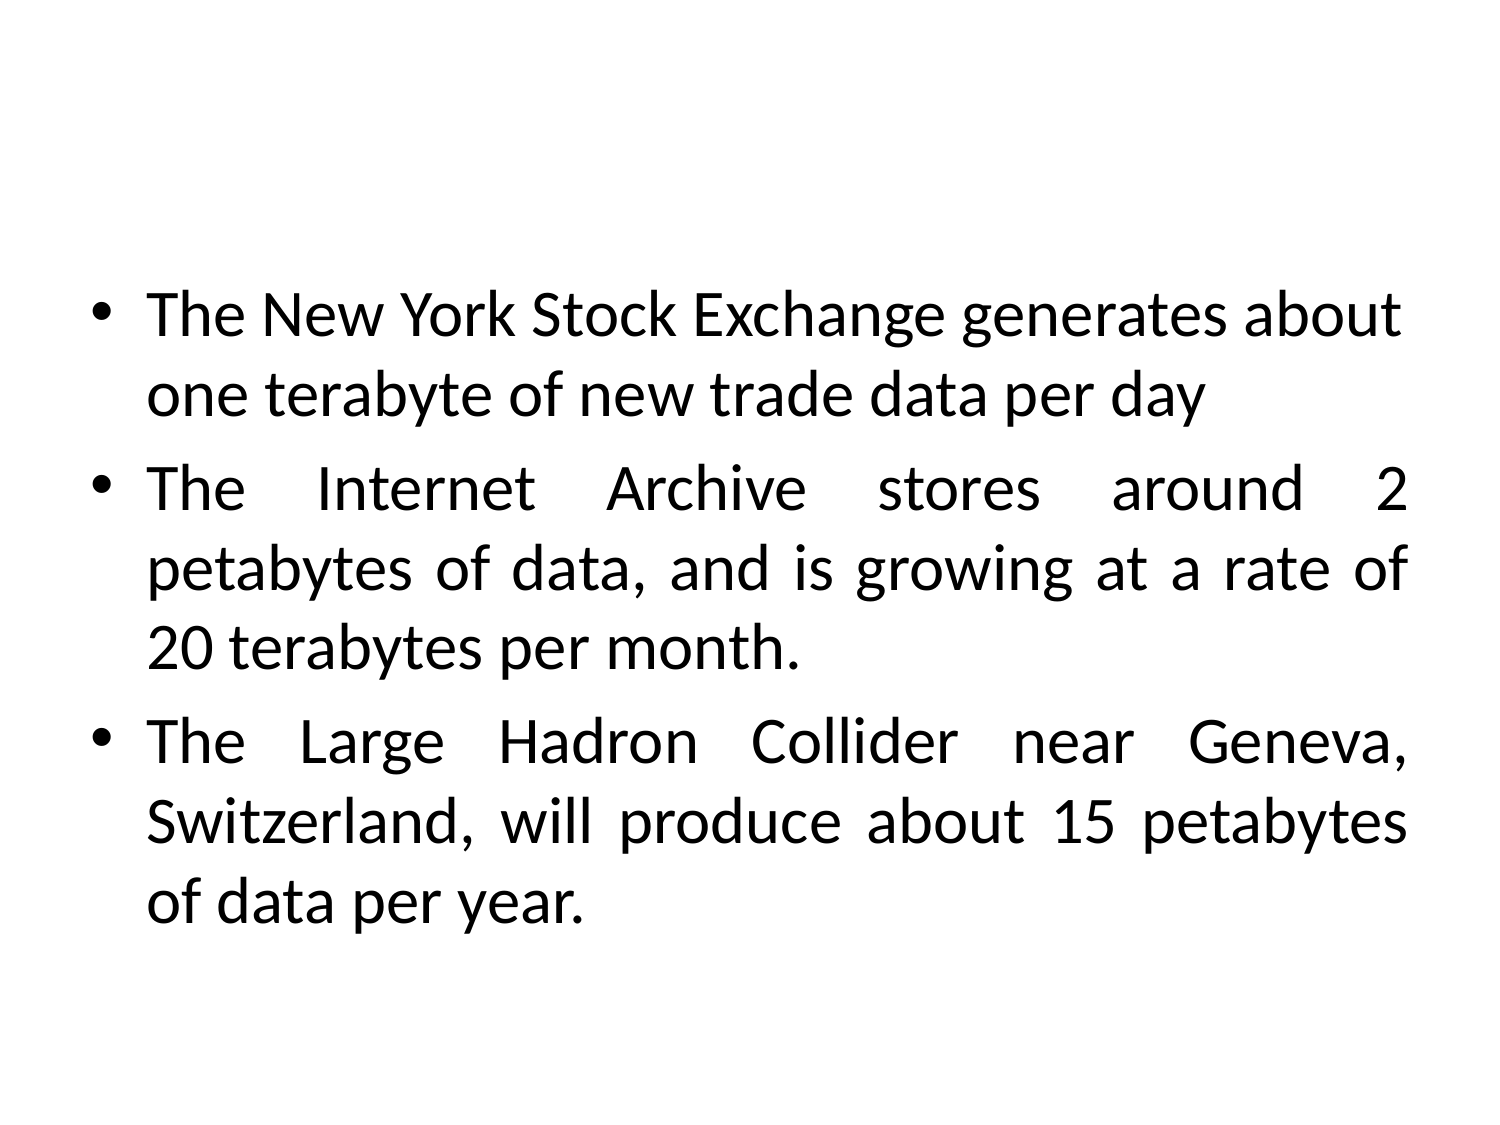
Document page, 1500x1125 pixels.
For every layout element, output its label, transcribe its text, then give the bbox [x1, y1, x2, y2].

list The New York Stock Exchange generates about one terabyte of new trade data per day The Internet Archive stores around 2 petabytes of data, and is growing at a rate of 20 terabytes per month. The Large Hadron Collider near Geneva, Switzerland, will produce about 15 petabytes of data per year. [75, 262, 1425, 1005]
